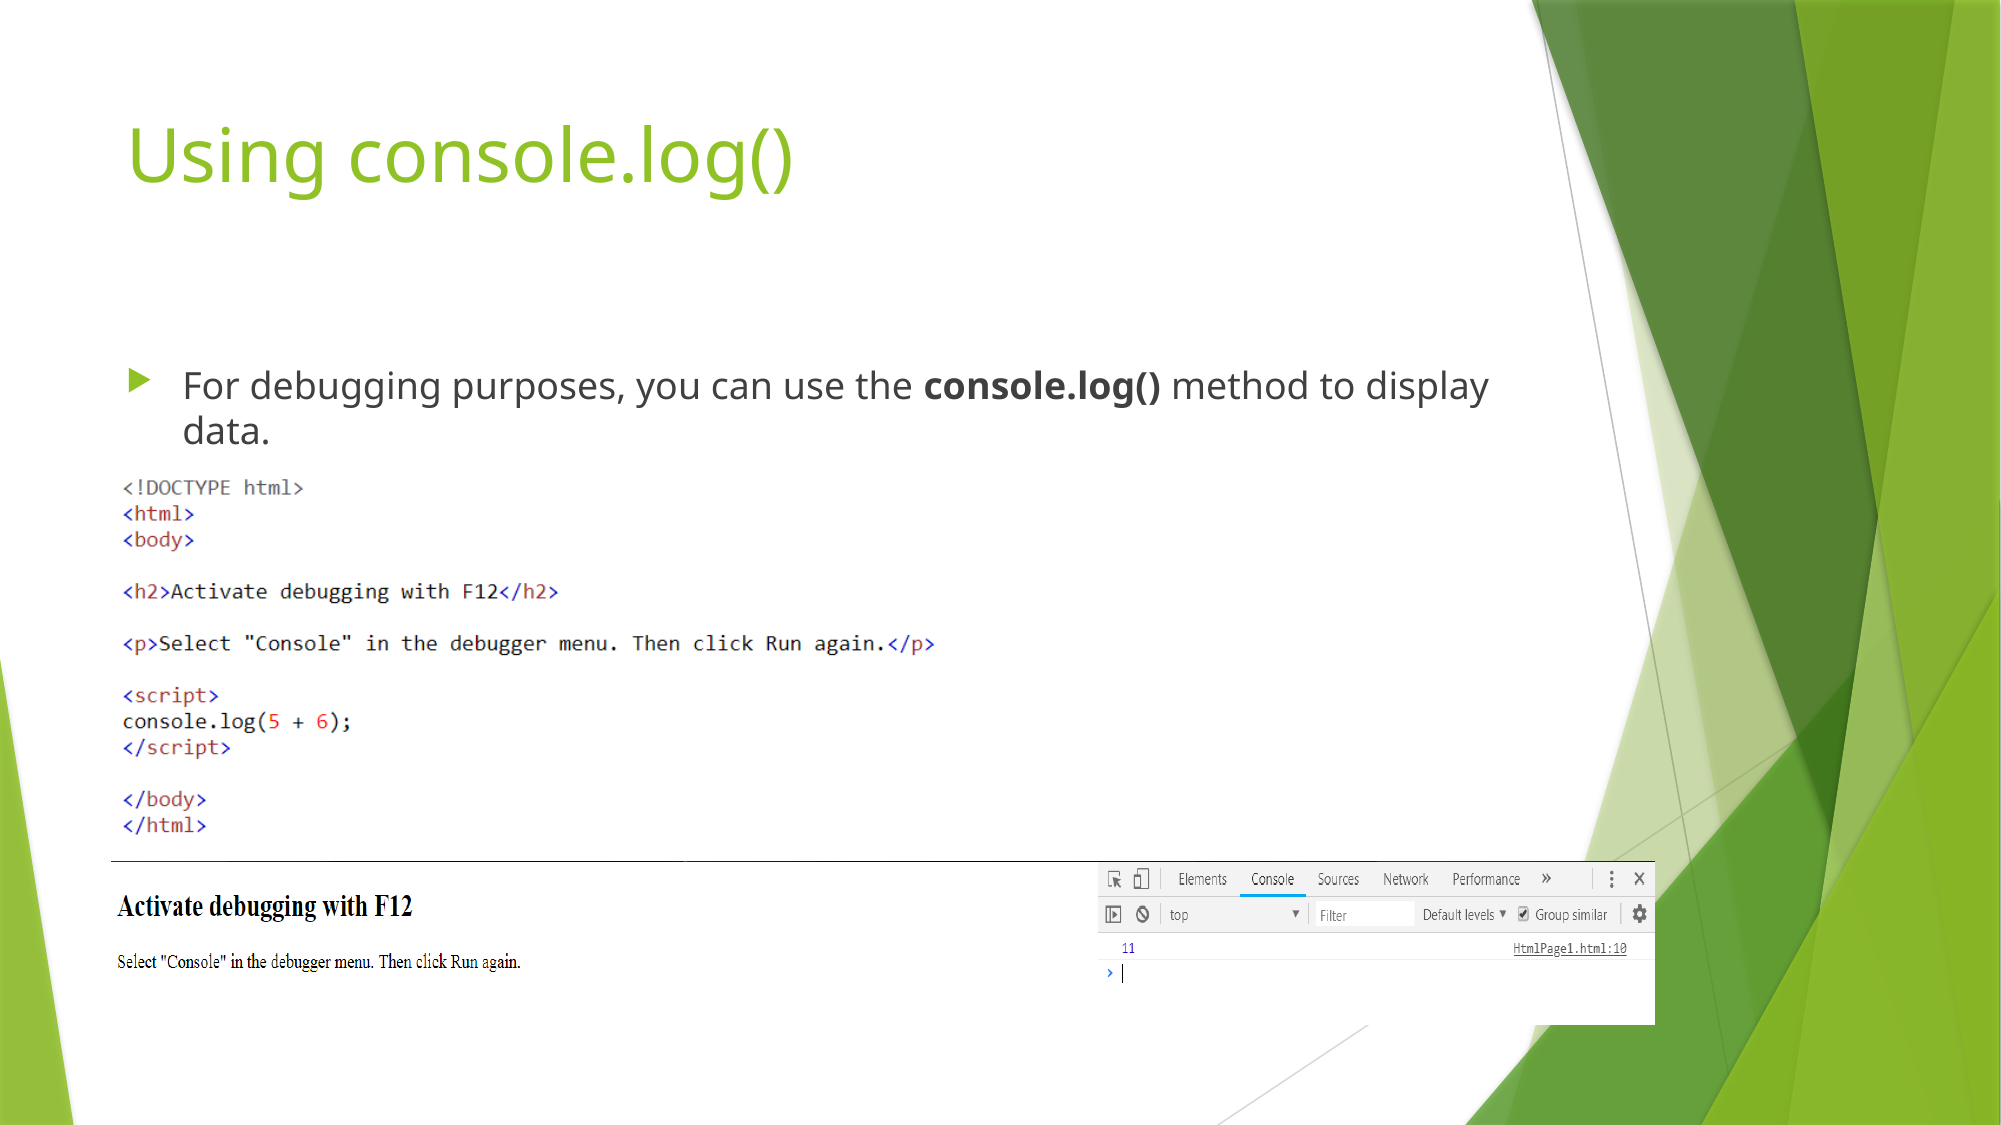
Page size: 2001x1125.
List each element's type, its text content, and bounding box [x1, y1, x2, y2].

title Using console.log() [111, 99, 1522, 317]
picture [110, 860, 1656, 1026]
picture [110, 464, 1219, 845]
list For debugging purposes, you can use the console.log() method to display data. [111, 354, 1522, 859]
